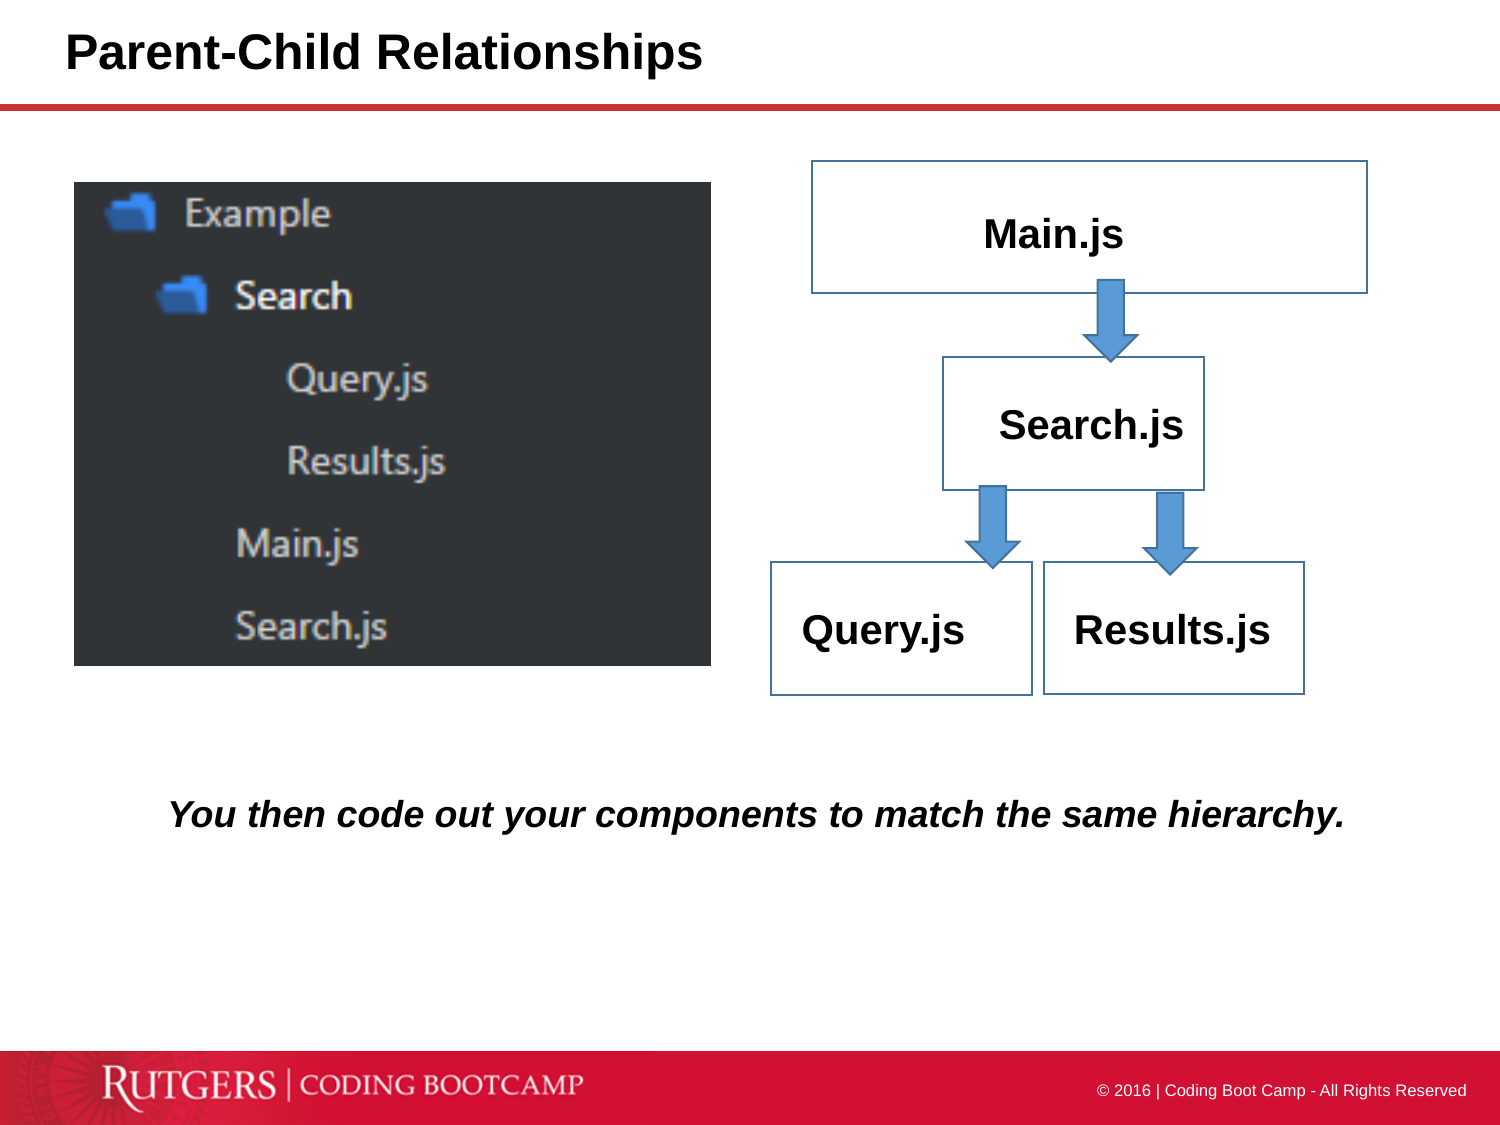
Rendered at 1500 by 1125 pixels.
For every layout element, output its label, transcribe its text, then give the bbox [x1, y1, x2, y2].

text_box [964, 490, 1022, 562]
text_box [1043, 562, 1305, 695]
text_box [771, 562, 1032, 695]
text_box [1141, 491, 1200, 562]
picture [74, 182, 711, 666]
title Parent-Child Relationships [50, 0, 948, 108]
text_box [812, 160, 1368, 294]
text_box [1081, 294, 1140, 357]
text_box You then code out your components to match the same hierarchy. [74, 782, 1450, 843]
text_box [943, 357, 1226, 490]
picture [0, 1051, 650, 1125]
